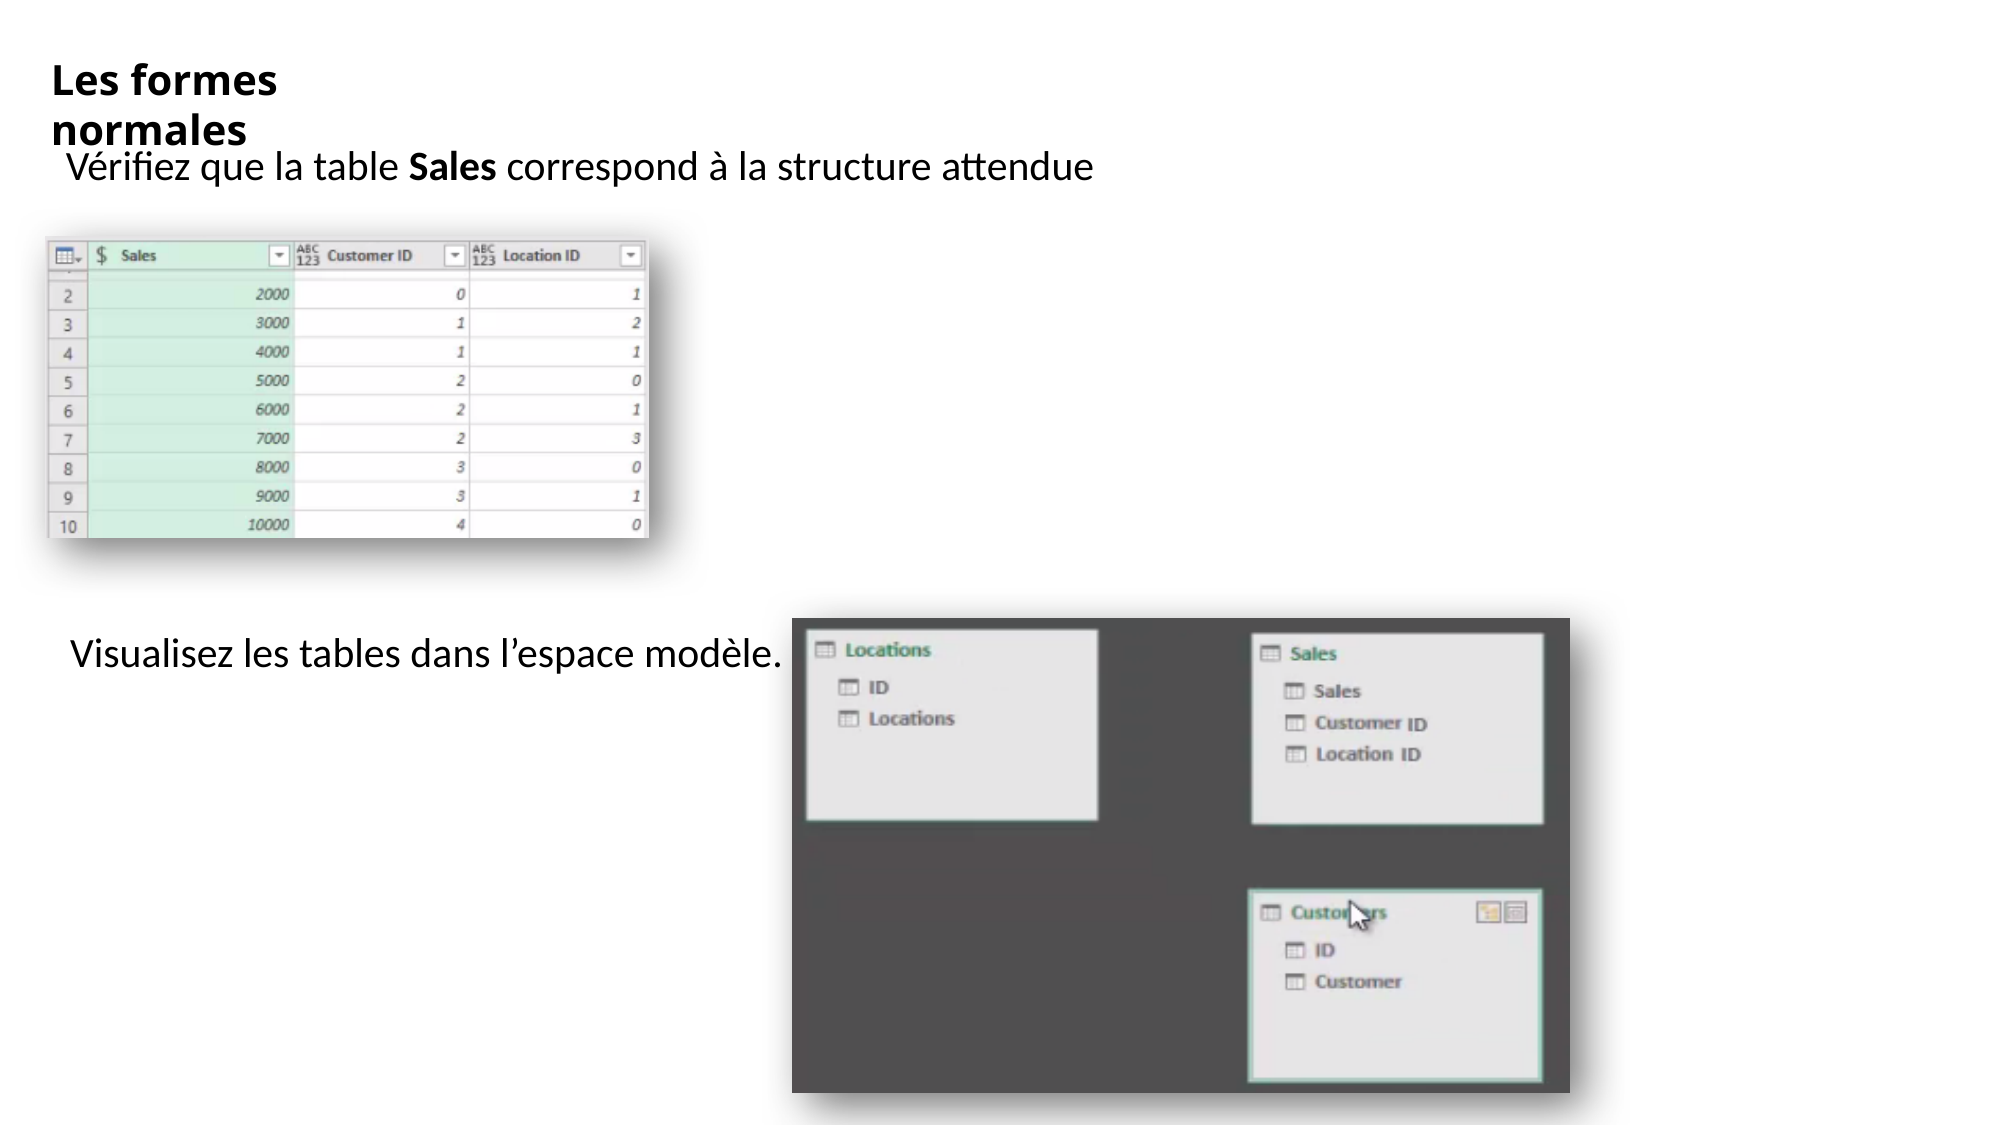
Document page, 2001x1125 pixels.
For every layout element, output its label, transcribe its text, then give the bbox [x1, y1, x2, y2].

text_box Les formes normales [36, 46, 496, 161]
picture [792, 618, 1570, 1093]
text_box Vérifiez que la table Sales correspond à la structure attendue [51, 131, 1110, 197]
text_box Visualisez les tables dans l’espace modèle. [55, 618, 792, 683]
picture [45, 236, 649, 538]
